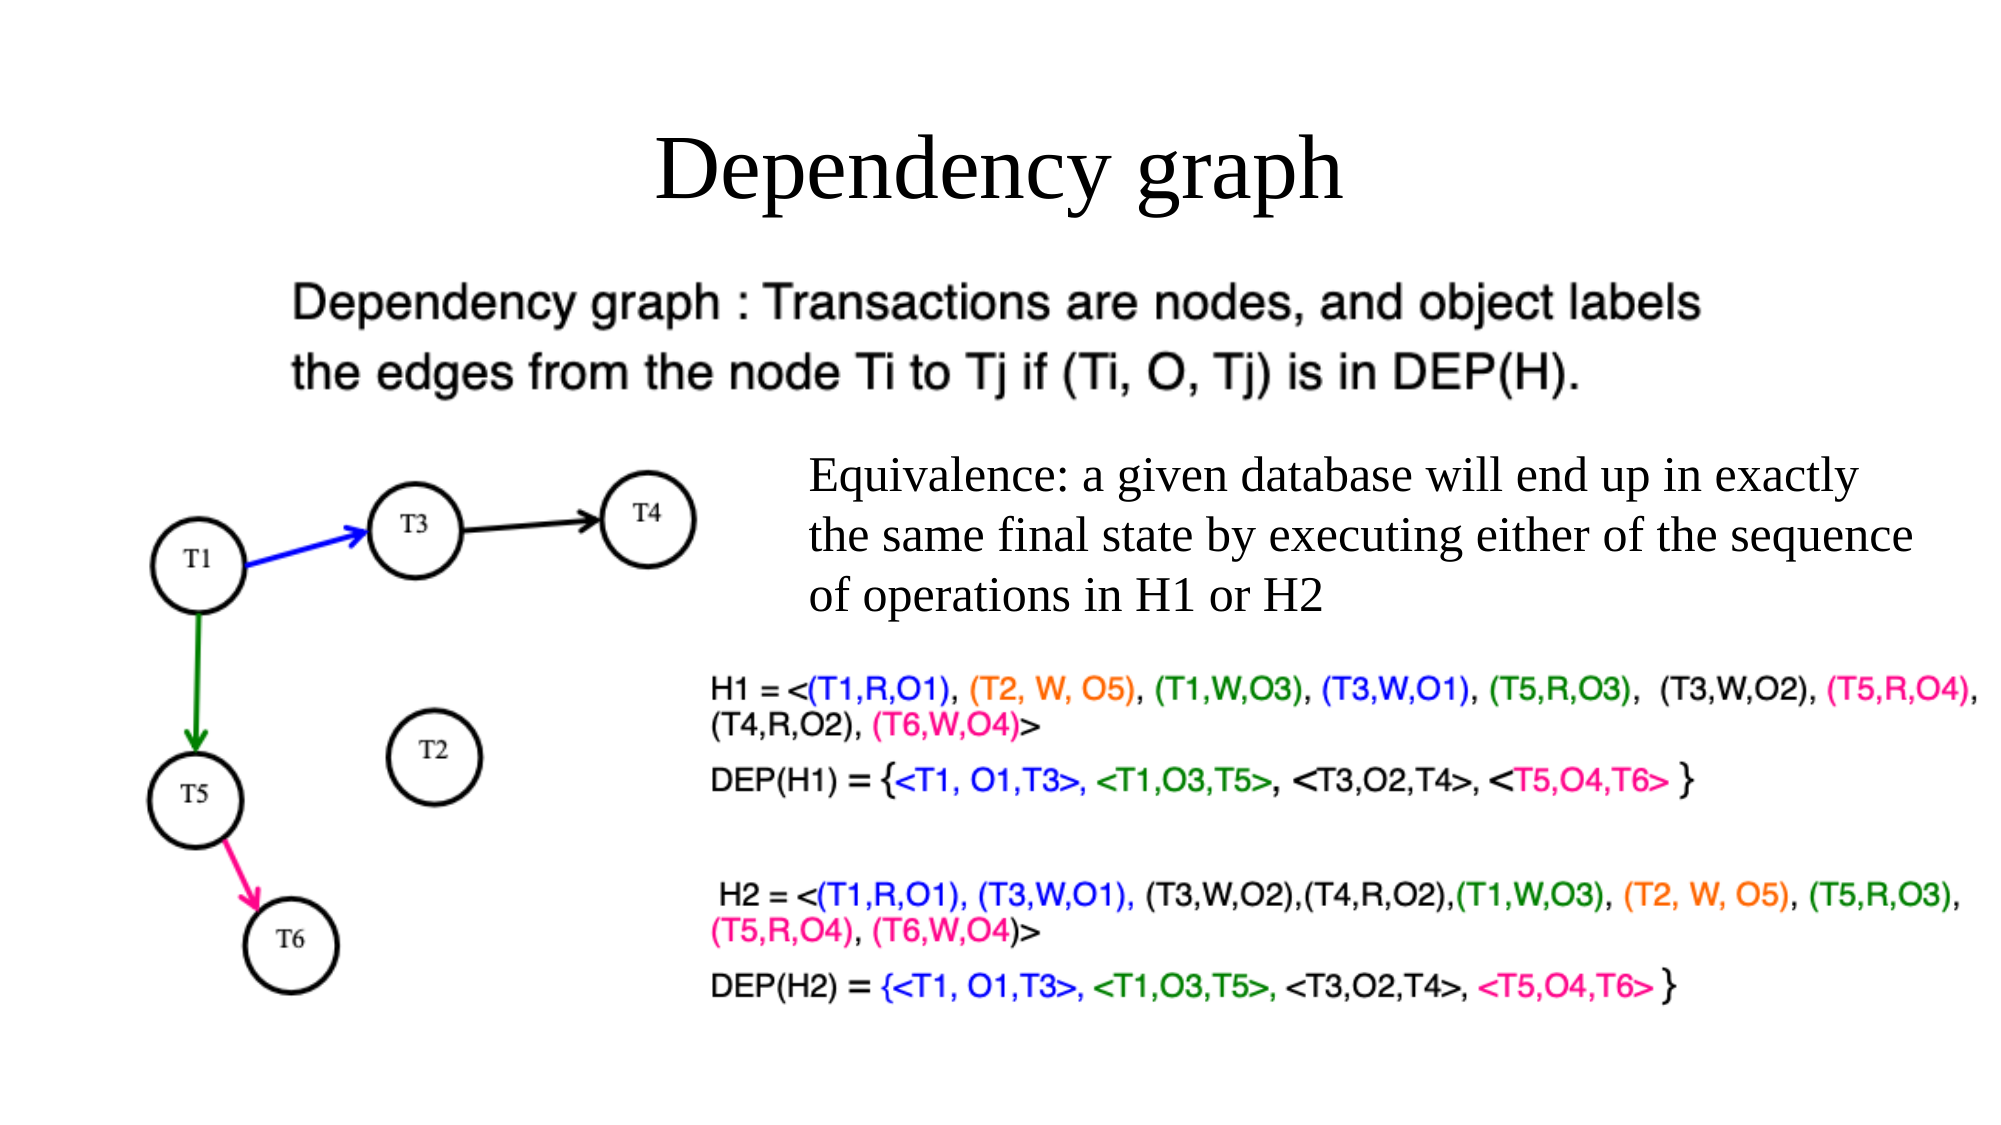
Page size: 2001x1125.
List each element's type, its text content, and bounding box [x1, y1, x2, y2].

text_box Equivalence: a given database will end up in exactly the same final state by executing either of the sequence of operations in H1 or H2 [793, 433, 1943, 666]
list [282, 269, 1718, 411]
picture [136, 465, 1985, 1023]
title Dependency graph [137, 59, 1863, 278]
